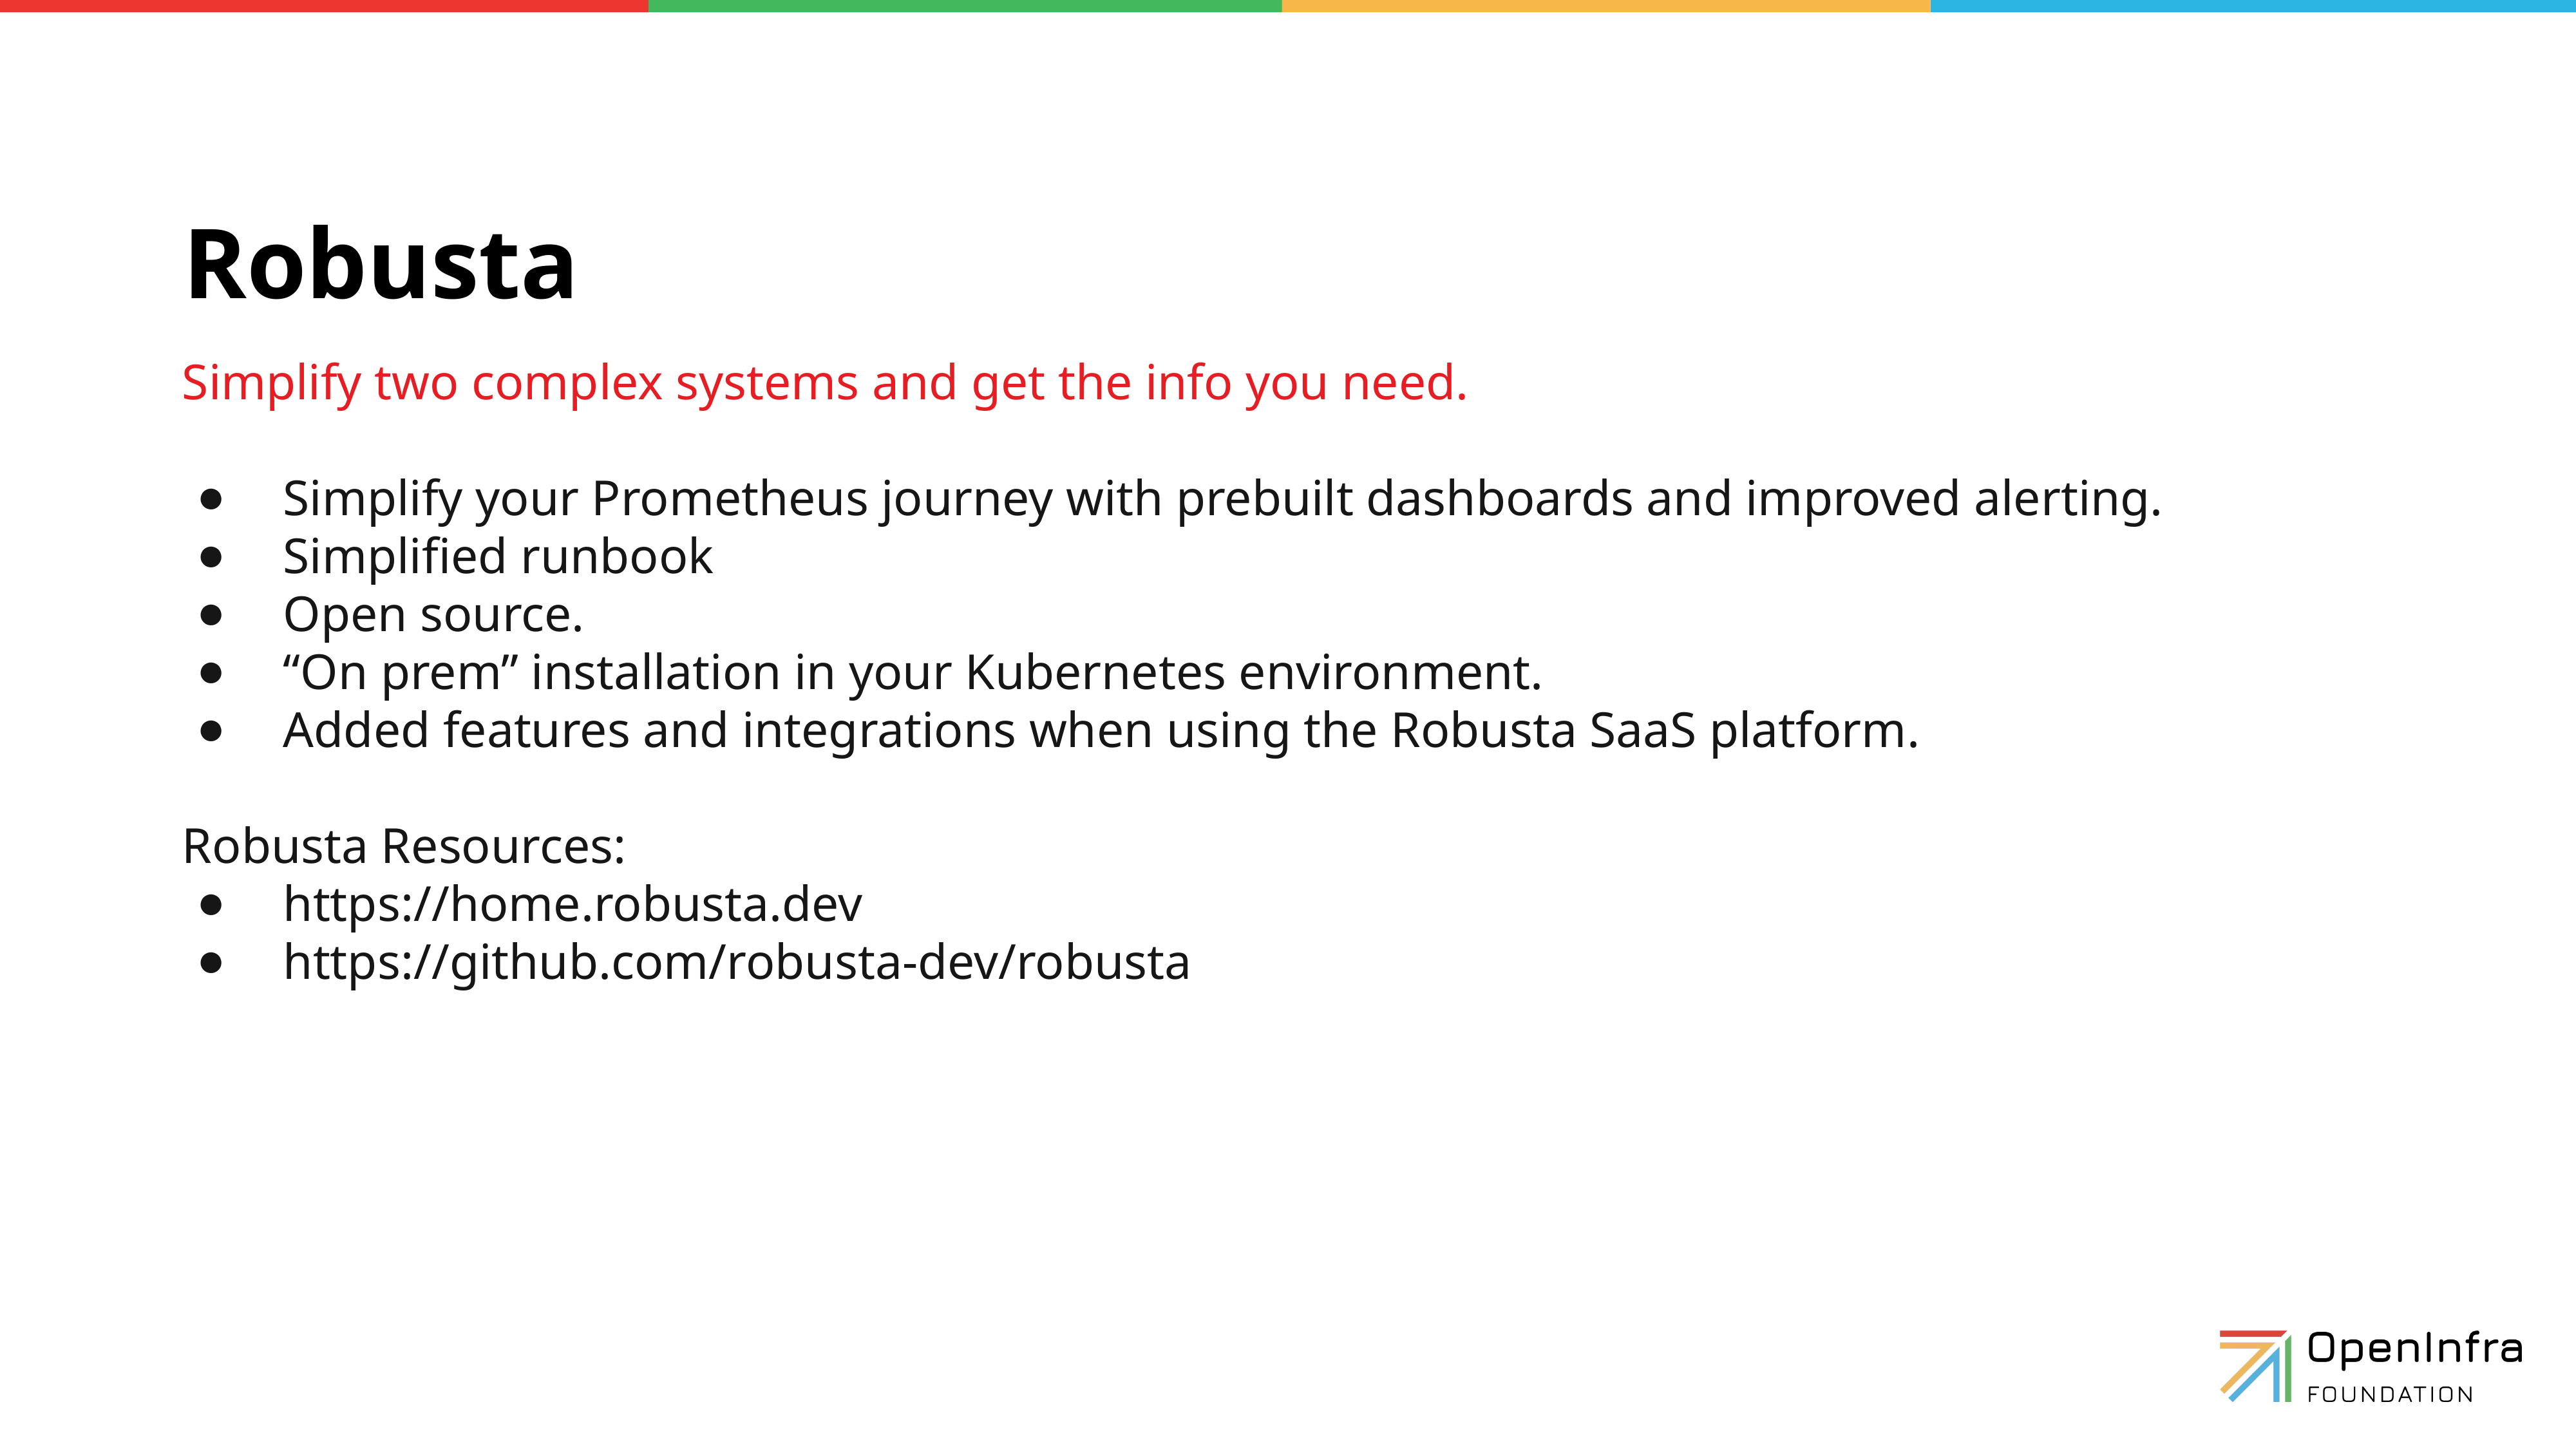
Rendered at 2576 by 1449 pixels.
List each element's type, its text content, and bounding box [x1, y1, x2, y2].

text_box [0, 0, 2576, 13]
picture [2220, 1331, 2522, 1402]
text_box Simplify two complex systems and get the info you need. Simplify your Prometheus journey with prebuilt dashboards and improved alerting. Simplified runbook Open source. “On prem” installation in your Kubernetes environment. Added features and integrations when using the Robusta SaaS platform. Robusta Resources: https://home.robusta.dev https://github.com/robusta-dev/robusta [156, 325, 2311, 1259]
title Robusta [173, 160, 2403, 360]
